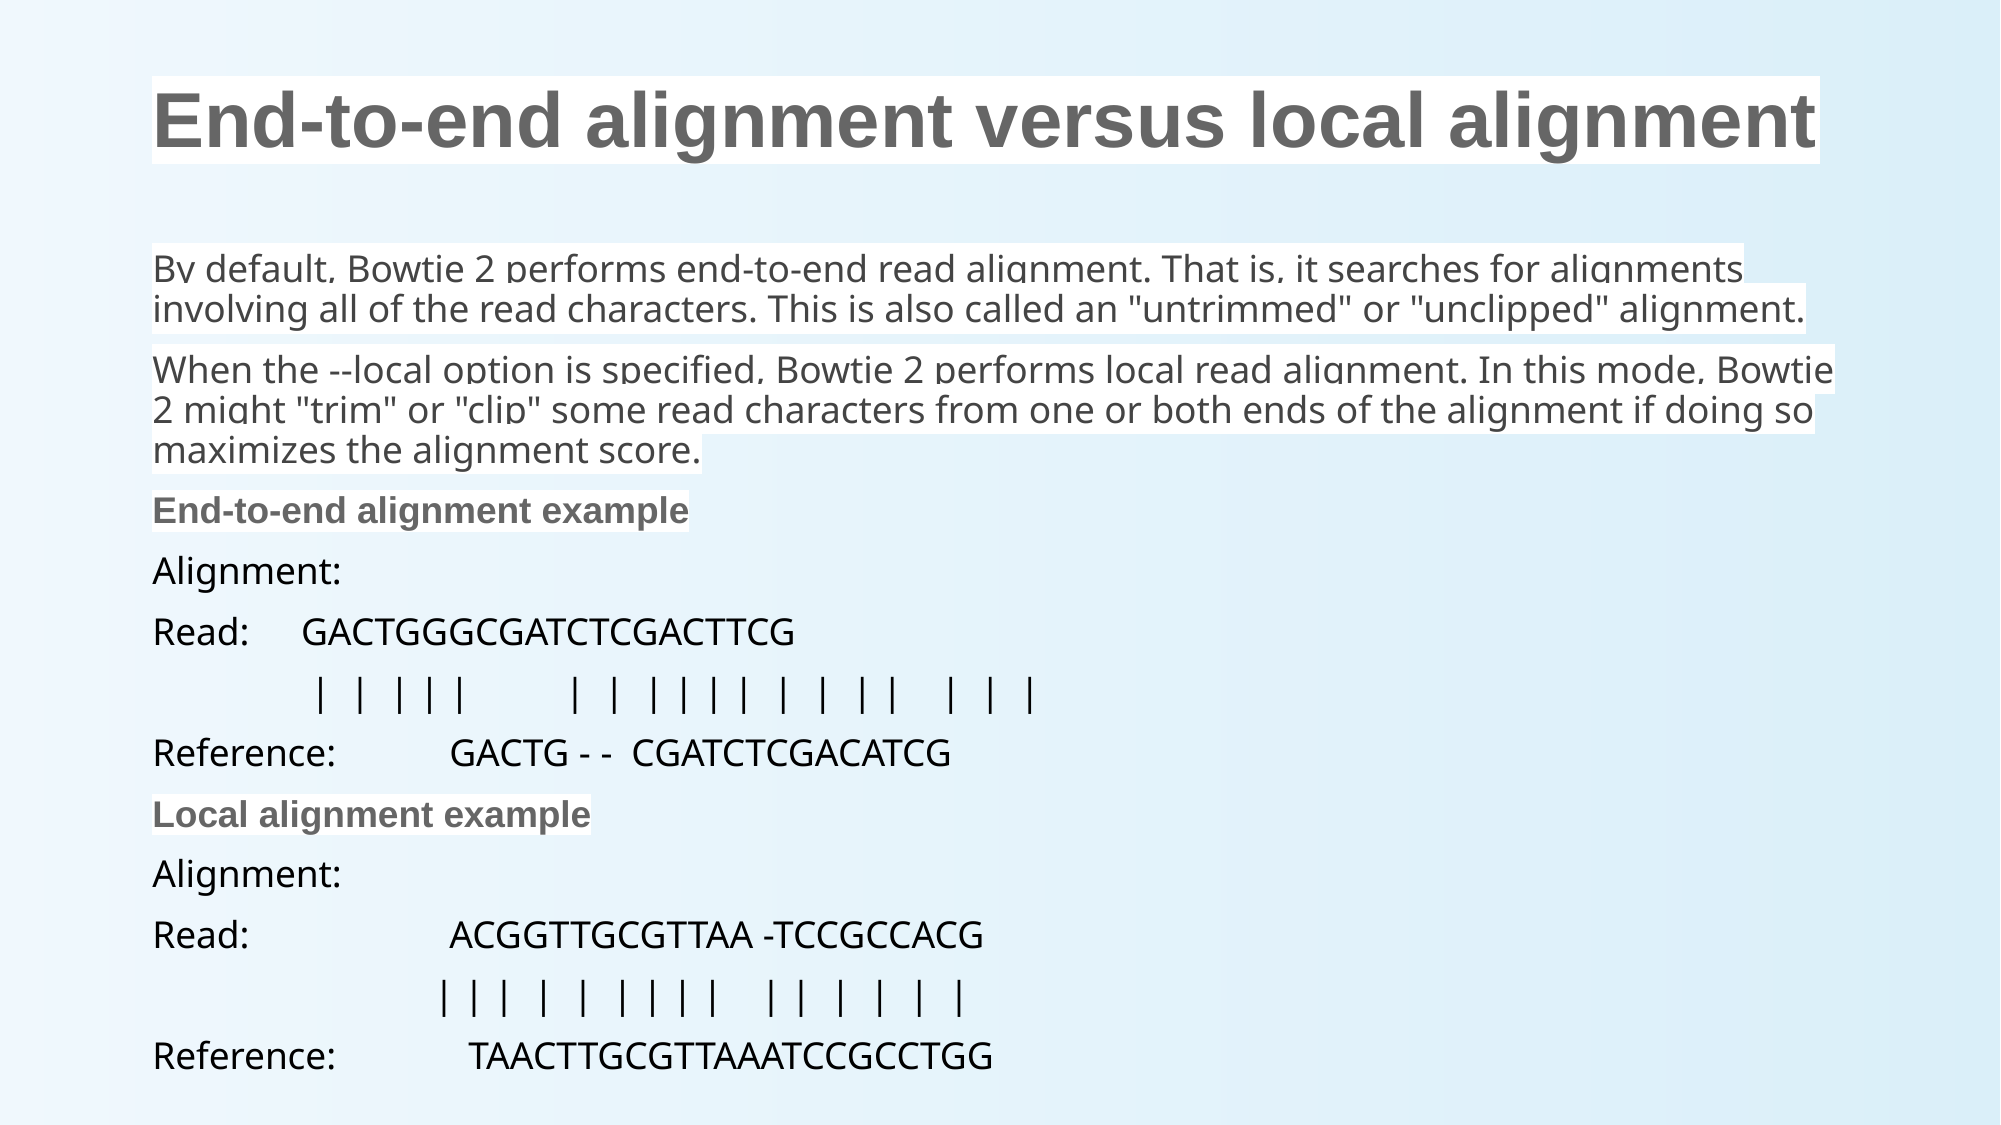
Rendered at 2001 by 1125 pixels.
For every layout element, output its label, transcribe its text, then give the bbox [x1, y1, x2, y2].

title End-to-end alignment versus local alignment [137, 59, 1863, 243]
list By default, Bowtie 2 performs end-to-end read alignment. That is, it searches for alignments involving all of the read characters. This is also called an "untrimmed" or "unclipped" alignment. When the --local option is specified, Bowtie 2 performs local read alignment. In this mode, Bowtie 2 might "trim" or "clip" some read characters from one or both ends of the alignment if doing so maximizes the alignment score. End-to-end alignment example Alignment: Read: GACTGGGCGATCTCGACTTCG | | | | | | | | | | | | | | | | | | Reference: GACTG - - CGATCTCGACATCG Local alignment example Alignment: Read: ACGGTTGCGTTAA -TCCGCCACG | | | | | | | | | | | | | | | Reference: TAACTTGCGTTAAATCCGCCTGG [137, 243, 1863, 1093]
